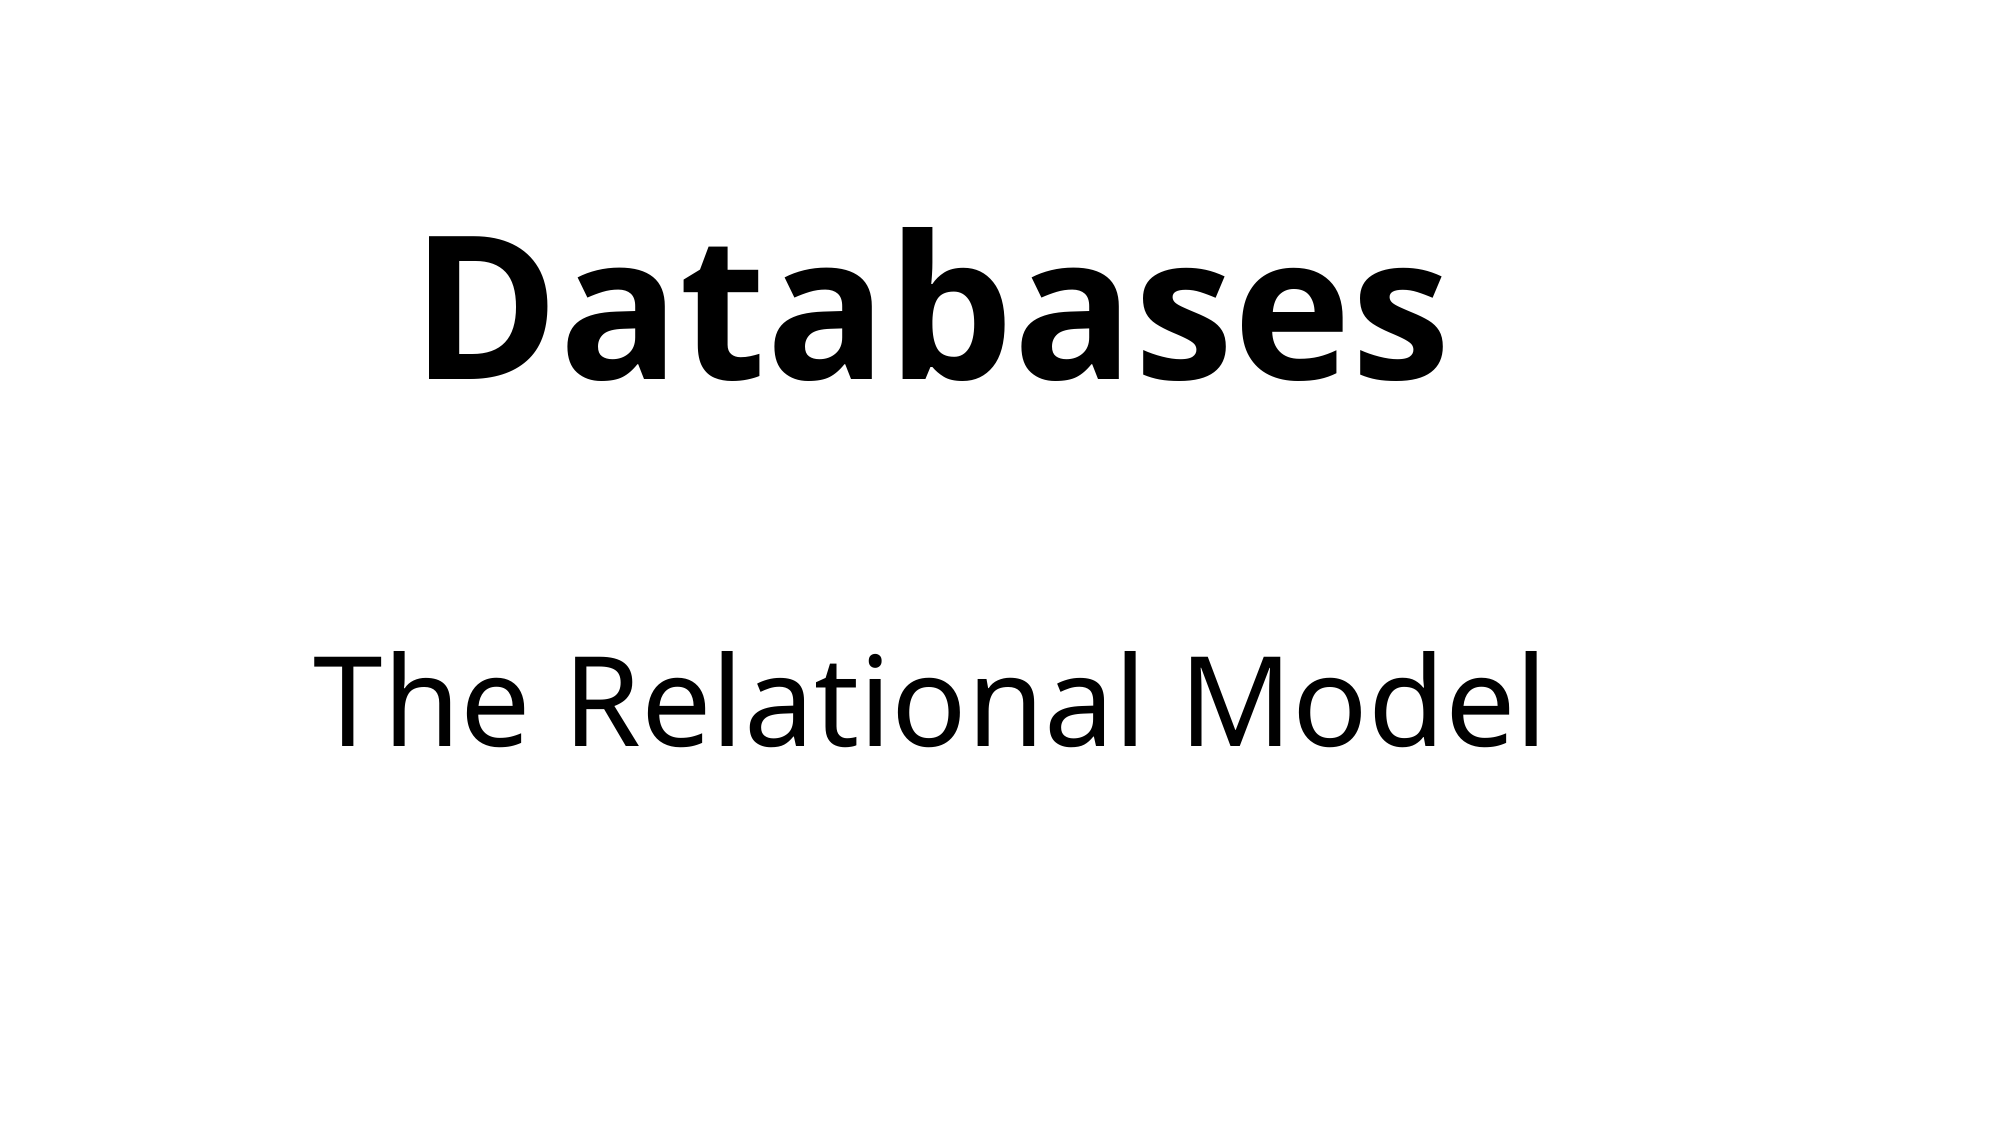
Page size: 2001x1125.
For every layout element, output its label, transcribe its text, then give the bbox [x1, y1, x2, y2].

title Databases The Relational Model [181, 128, 1682, 782]
